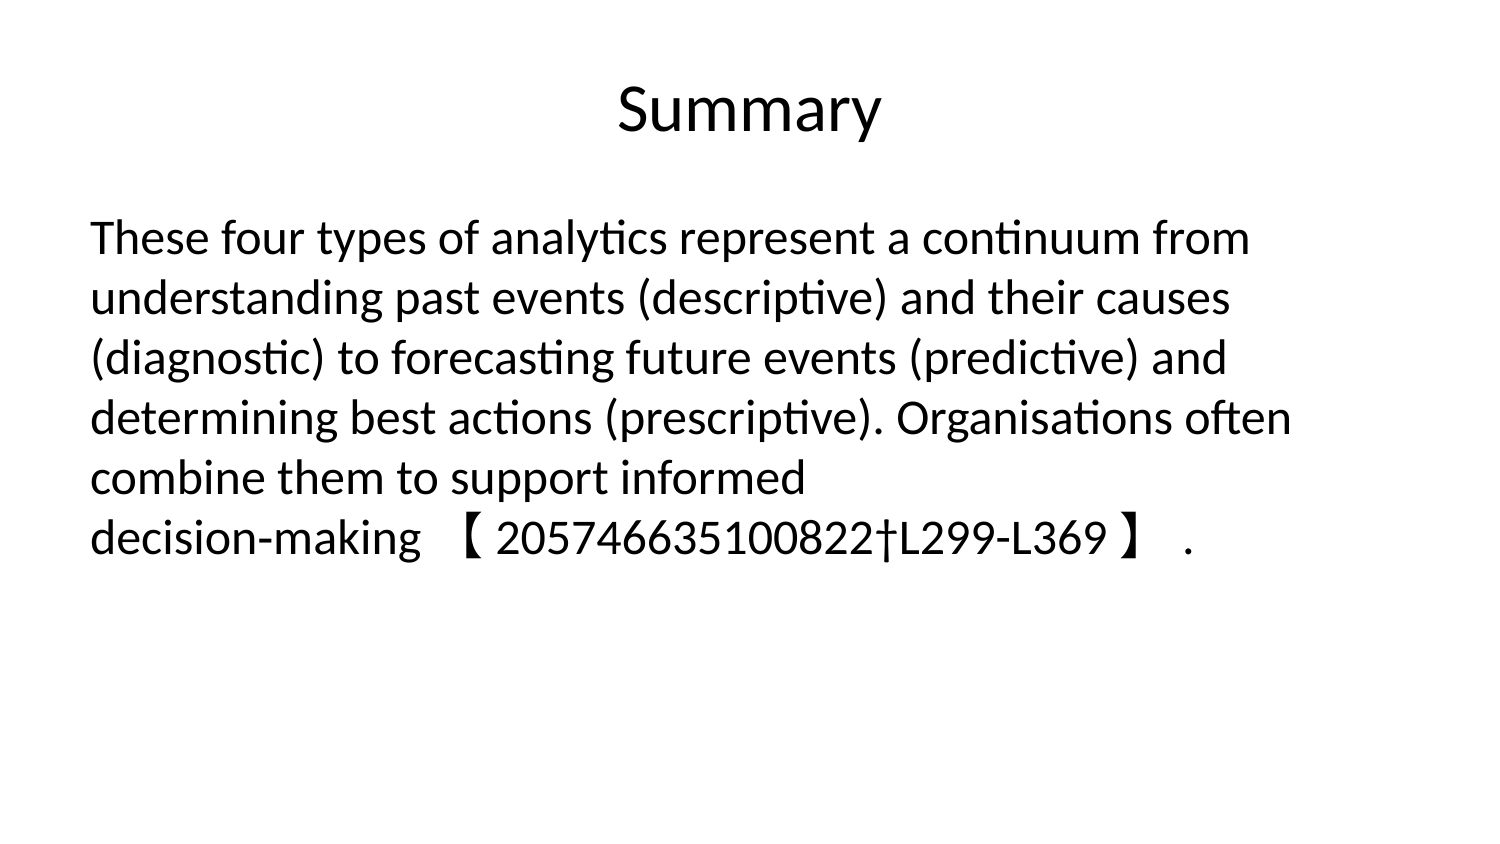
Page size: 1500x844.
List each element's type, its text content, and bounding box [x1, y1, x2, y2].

list These four types of analytics represent a continuum from understanding past events (descriptive) and their causes (diagnostic) to forecasting future events (predictive) and determining best actions (prescriptive). Organisations often combine them to support informed decision‑making【205746635100822†L299-L369】. [75, 196, 1425, 754]
title Summary [75, 33, 1425, 175]
